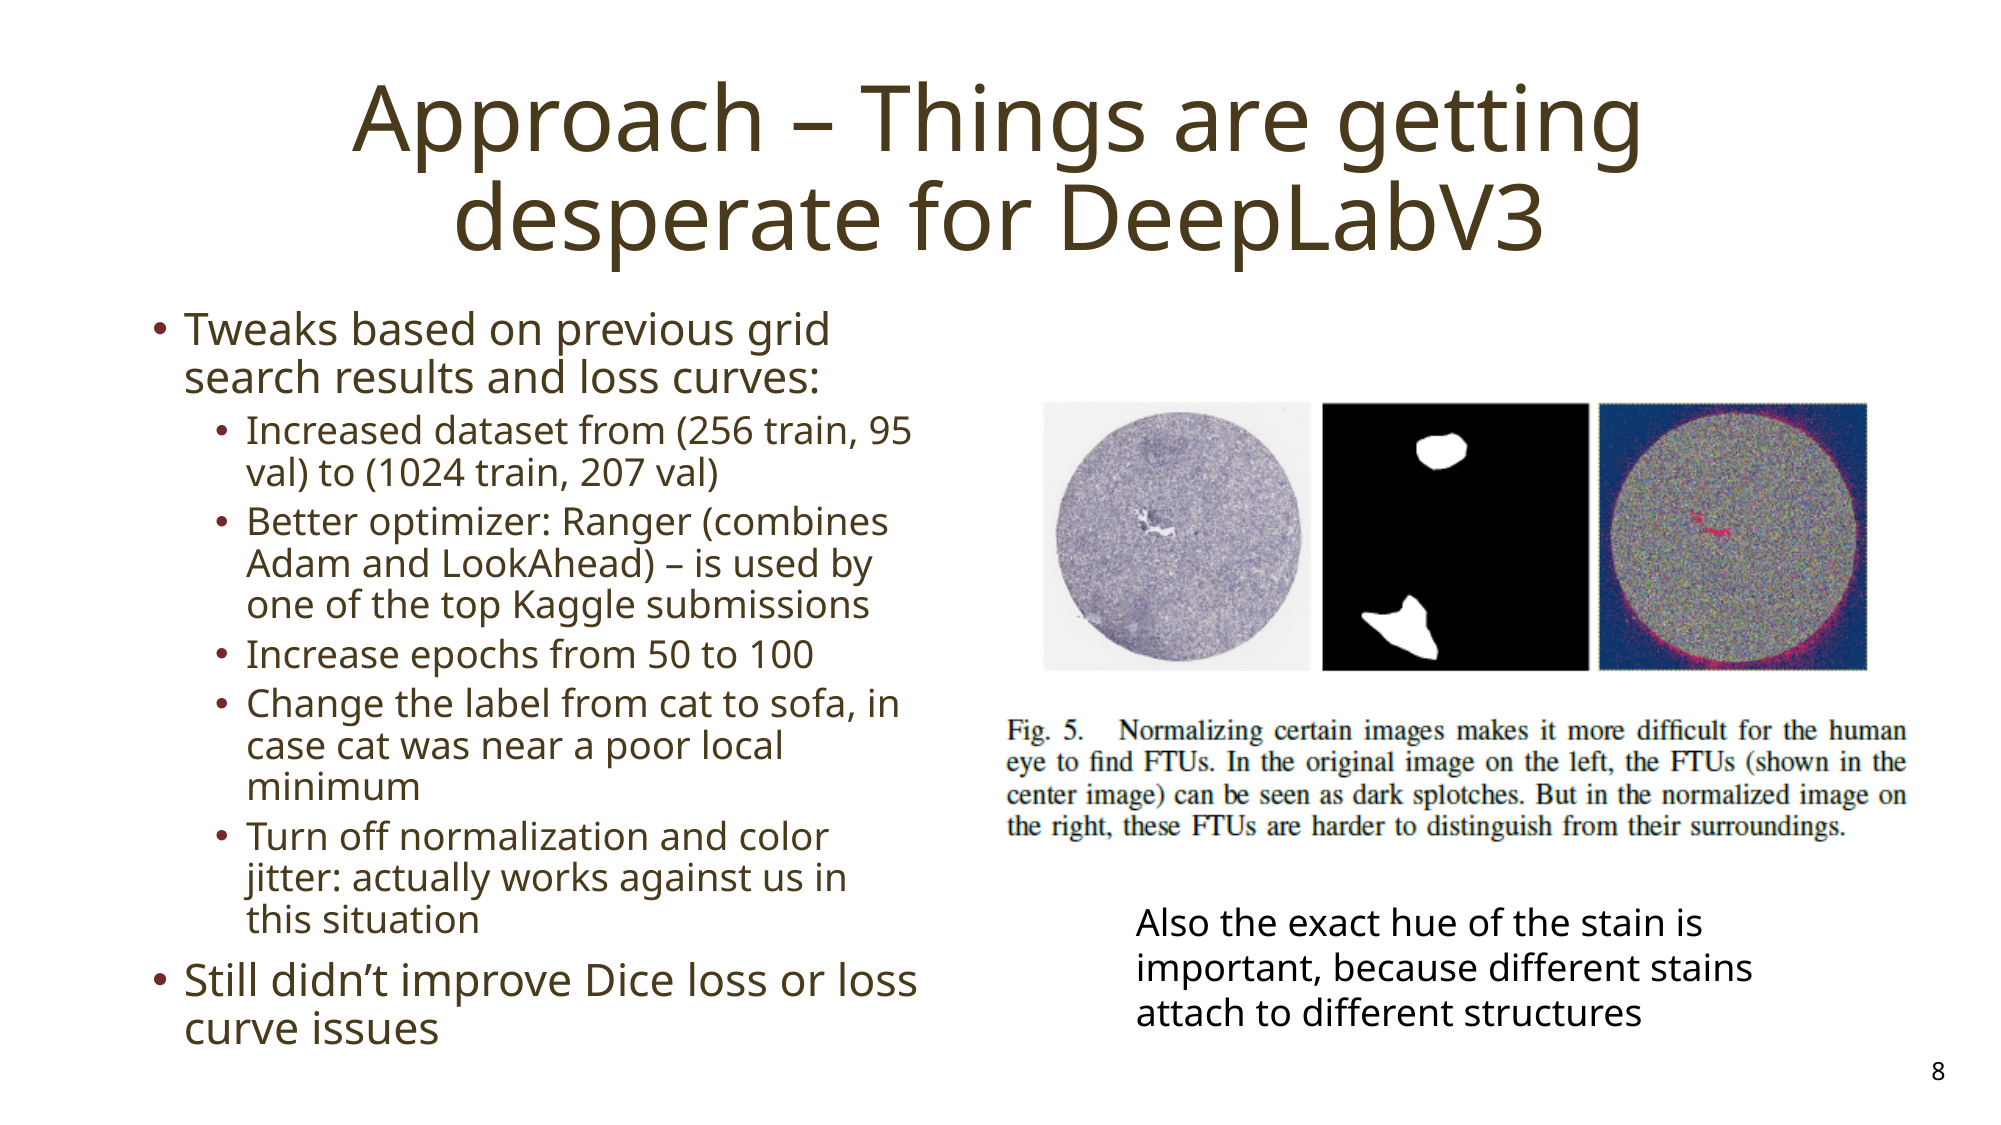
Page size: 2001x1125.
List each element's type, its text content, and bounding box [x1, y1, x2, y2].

list Tweaks based on previous grid search results and loss curves: Increased dataset from (256 train, 95 val) to (1024 train, 207 val) Better optimizer: Ranger (combines Adam and LookAhead) – is used by one of the top Kaggle submissions Increase epochs from 50 to 100 Change the label from cat to sofa, in case cat was near a poor local minimum Turn off normalization and color jitter: actually works against us in this situation Still didn’t improve Dice loss or loss curve issues [137, 299, 939, 1063]
title Approach – Things are getting desperate for DeepLabV3 [137, 62, 1863, 280]
slide_number 8 [1510, 1042, 1961, 1103]
text_box Also the exact hue of the stain is important, because different stains attach to different structures [1121, 891, 1798, 1042]
picture [999, 397, 1919, 845]
